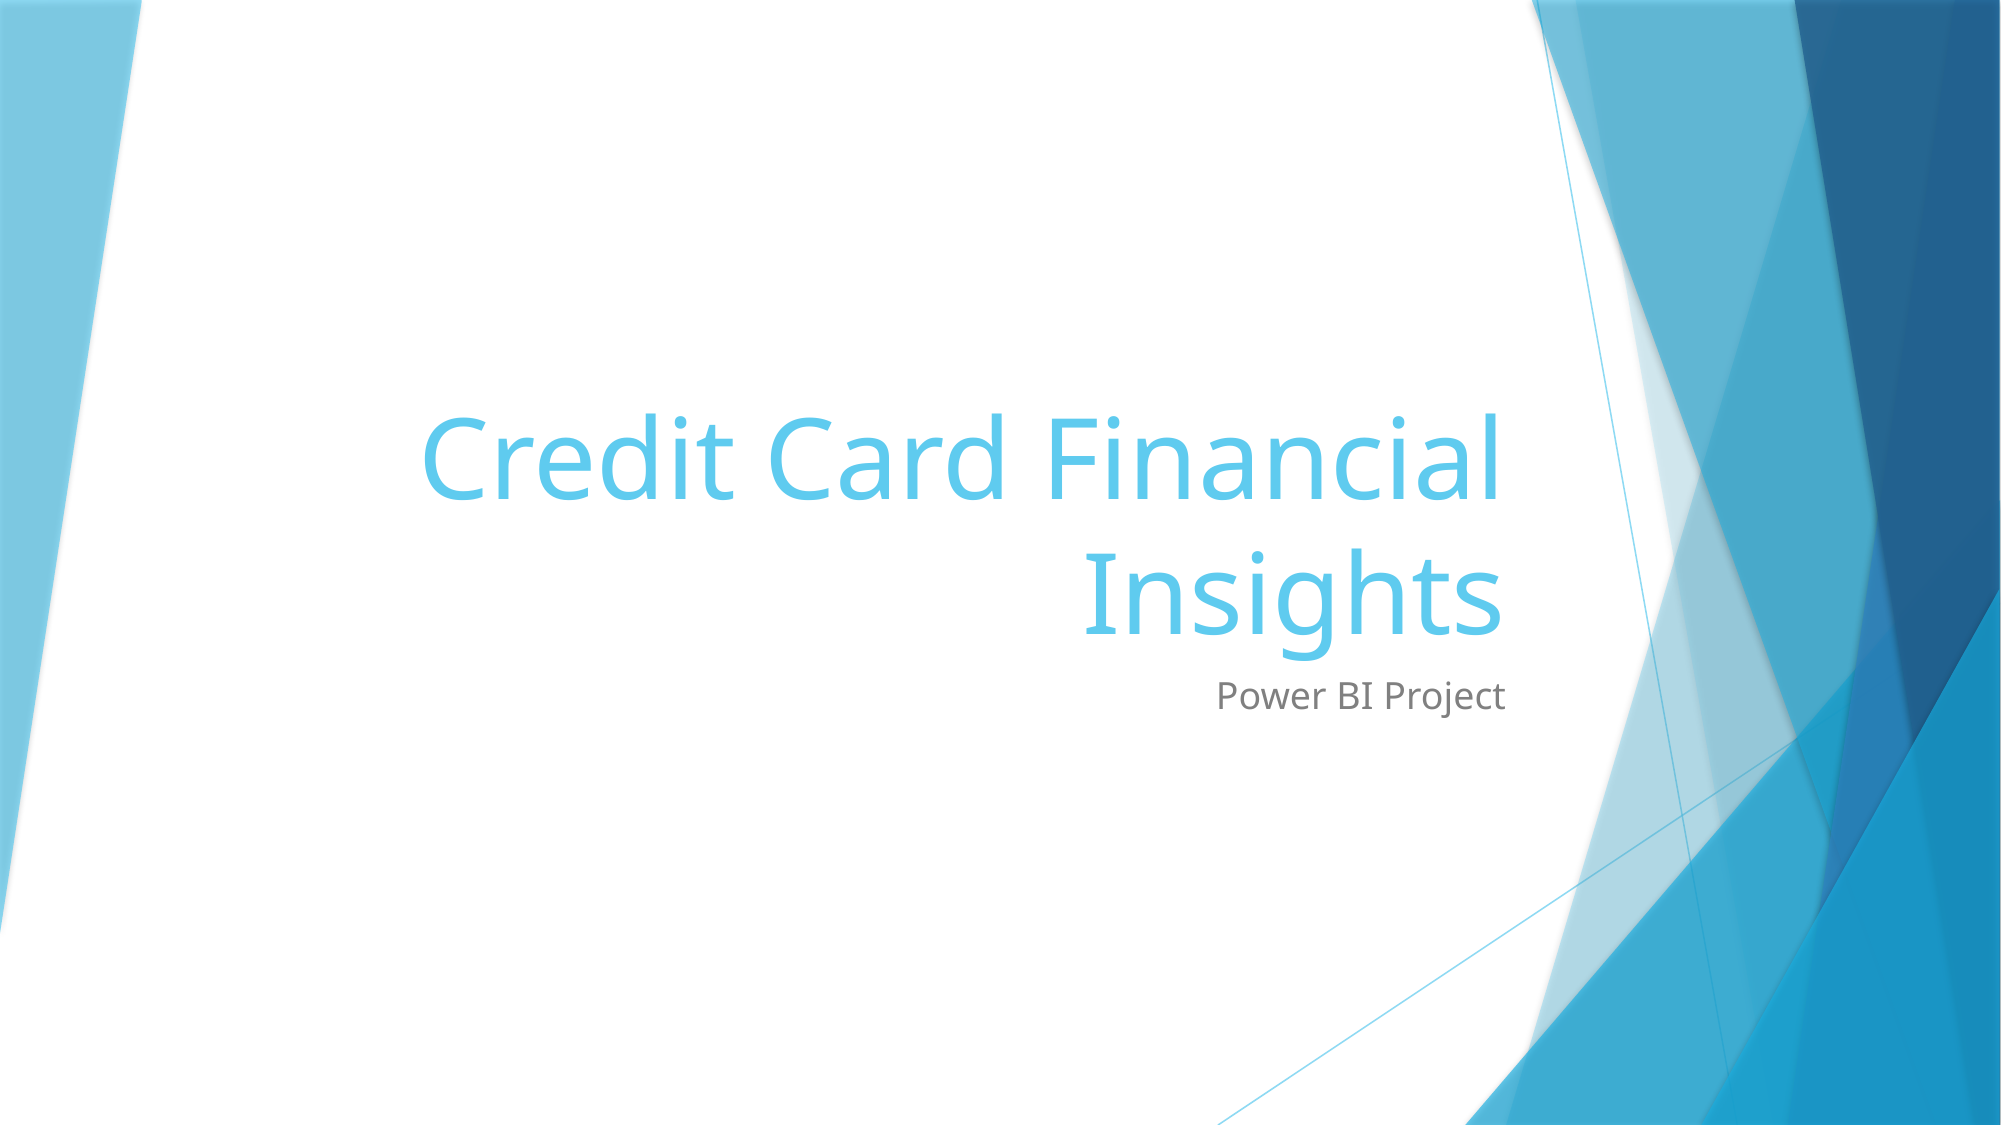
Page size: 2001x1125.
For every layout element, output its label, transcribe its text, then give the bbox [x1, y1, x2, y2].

subtitle Power BI Project [247, 664, 1522, 845]
title Credit Card Financial Insights [247, 394, 1522, 664]
